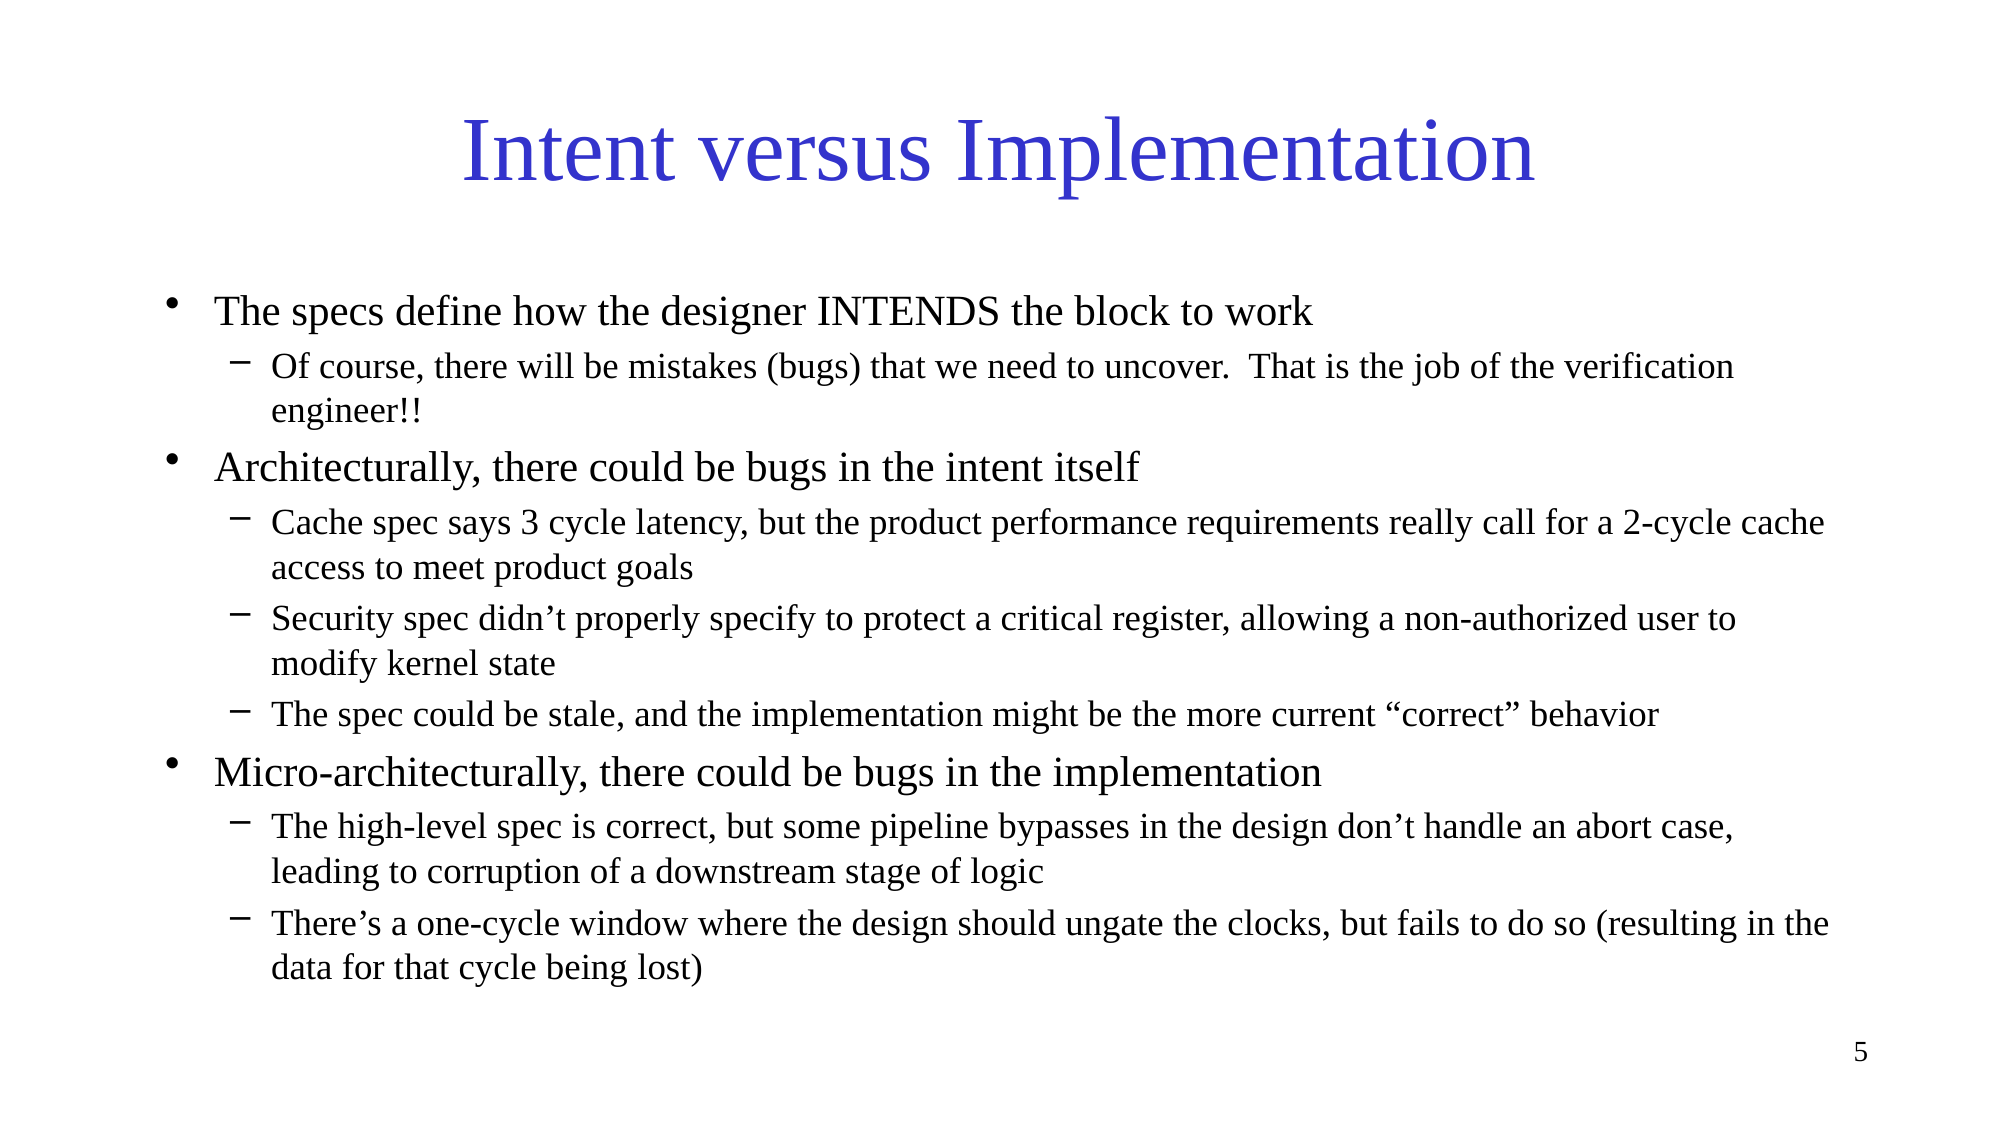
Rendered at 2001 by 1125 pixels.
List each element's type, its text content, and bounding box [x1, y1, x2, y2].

title Intent versus Implementation [150, 50, 1850, 238]
list The specs define how the designer INTENDS the block to work Of course, there will be mistakes (bugs) that we need to uncover. That is the job of the verification engineer!! Architecturally, there could be bugs in the intent itself Cache spec says 3 cycle latency, but the product performance requirements really call for a 2-cycle cache access to meet product goals Security spec didn’t properly specify to protect a critical register, allowing a non-authorized user to modify kernel state The spec could be stale, and the implementation might be the more current “correct” behavior Micro-architecturally, there could be bugs in the implementation The high-level spec is correct, but some pipeline bypasses in the design don’t handle an abort case, leading to corruption of a downstream stage of logic There’s a one-cycle window where the design should ungate the clocks, but fails to do so (resulting in the data for that cycle being lost) [150, 275, 1850, 1000]
